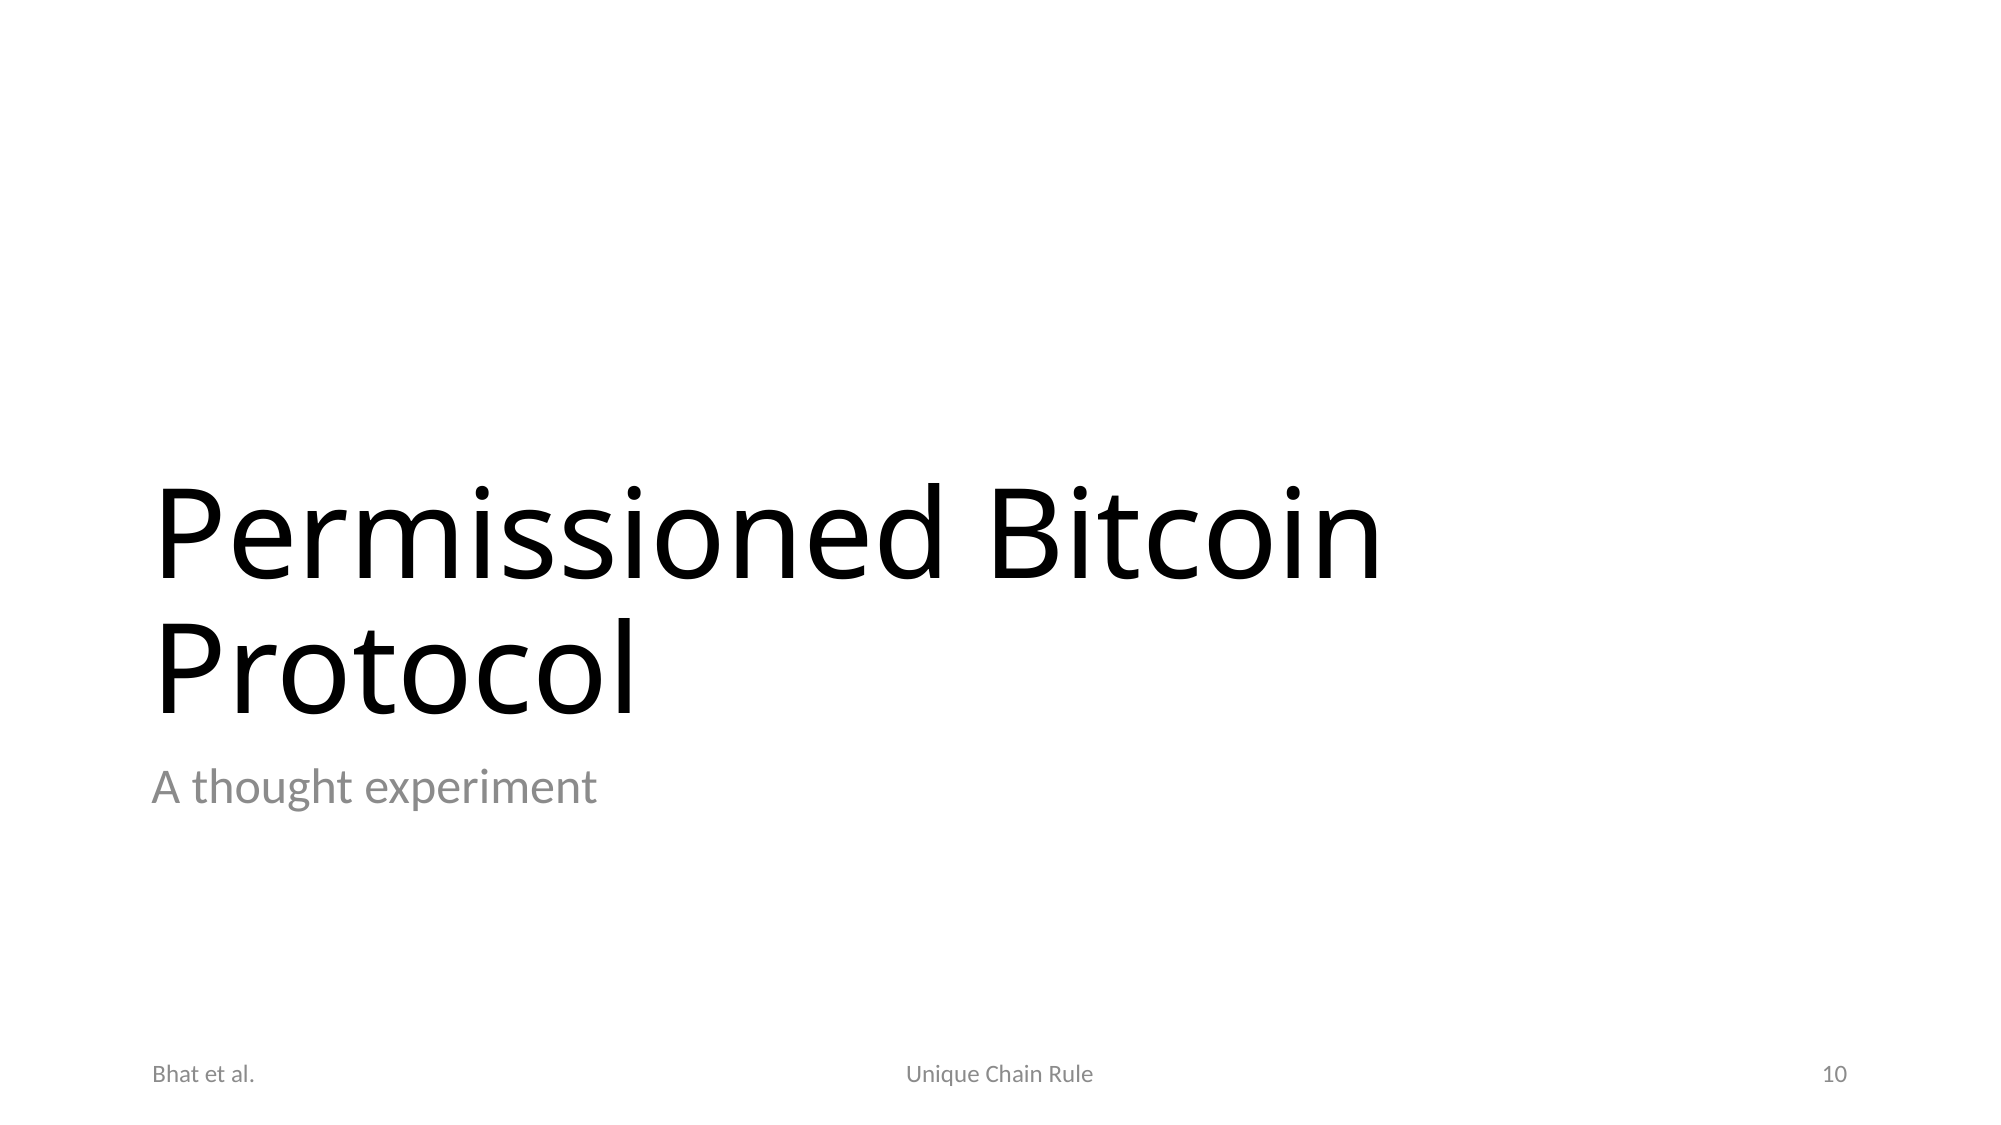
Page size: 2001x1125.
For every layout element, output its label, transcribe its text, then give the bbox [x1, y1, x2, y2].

footer Unique Chain Rule [662, 1042, 1338, 1103]
slide_number Bhat et al. [137, 1042, 588, 1103]
title Permissioned Bitcoin Protocol [136, 280, 1862, 749]
list A thought experiment [136, 752, 1862, 999]
slide_number 10 [1412, 1042, 1863, 1103]
